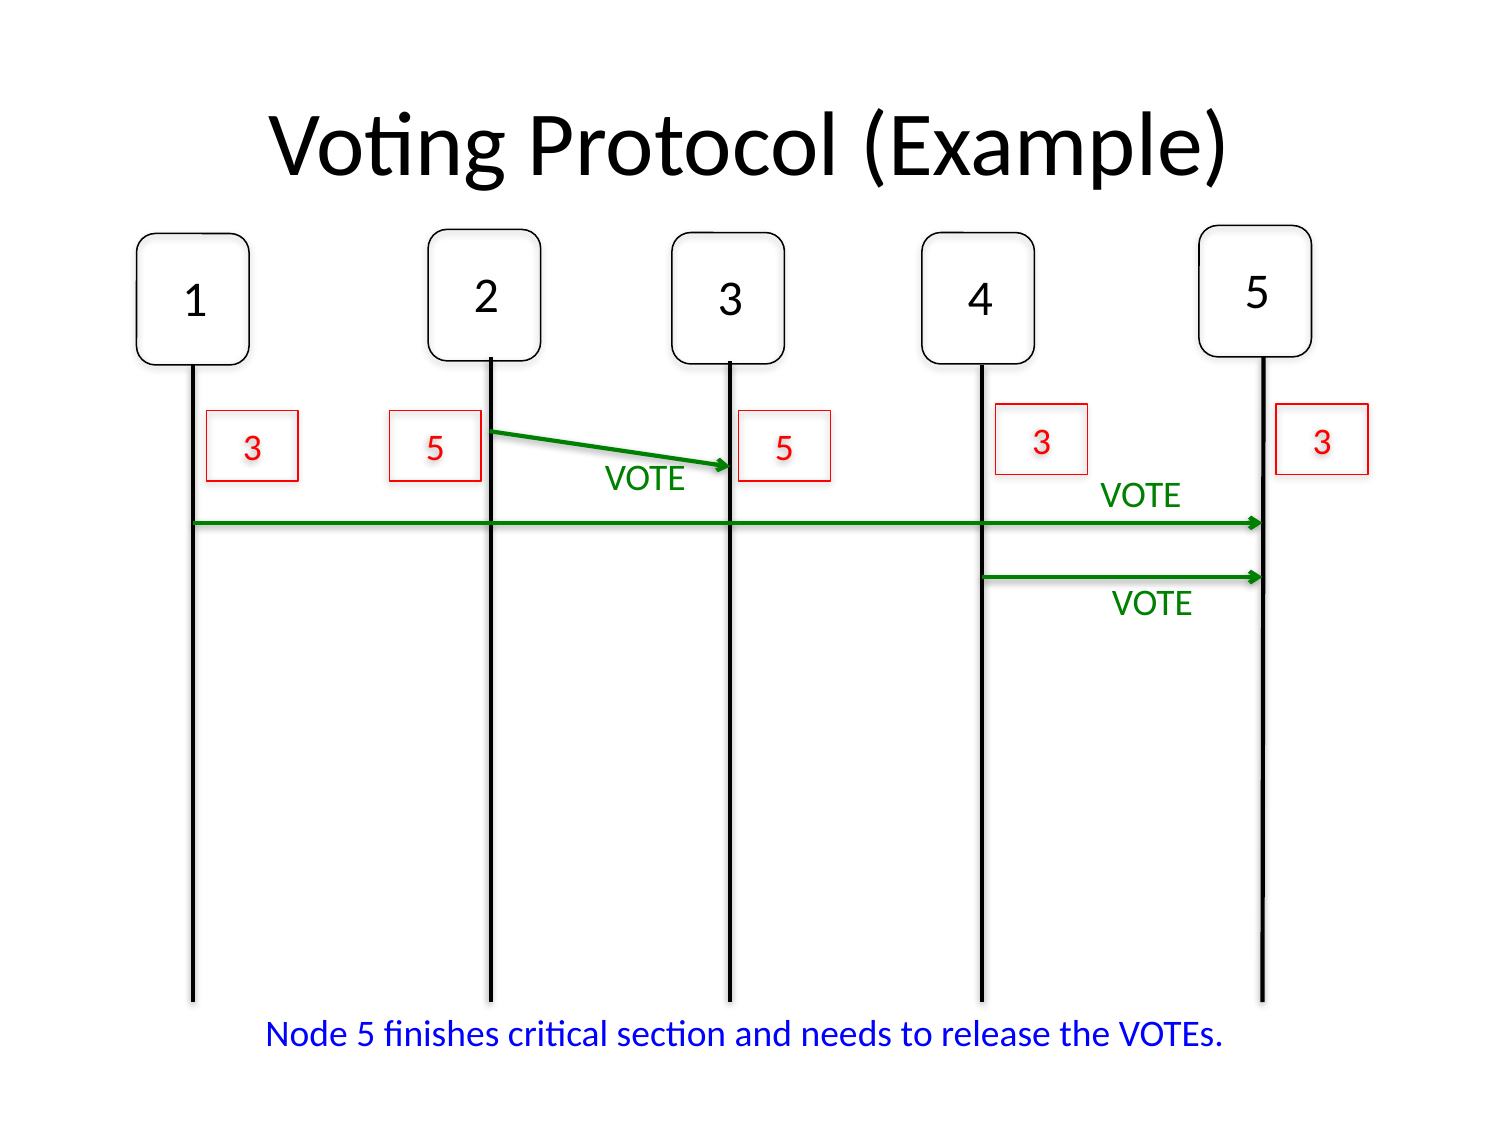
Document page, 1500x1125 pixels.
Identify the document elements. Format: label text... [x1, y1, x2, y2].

text_box 2 [458, 254, 514, 330]
title Voting Protocol (Example) [75, 45, 1425, 233]
text_box 1 [167, 258, 223, 334]
text_box VOTE [1097, 570, 1208, 576]
text_box [135, 232, 250, 366]
text_box [427, 228, 542, 362]
text_box 5 [738, 410, 831, 482]
text_box 5 [1229, 250, 1285, 326]
text_box [1198, 224, 1313, 358]
text_box VOTE [590, 475, 701, 506]
text_box VOTE [1097, 585, 1208, 631]
text_box 4 [952, 257, 1008, 333]
text_box 3 [995, 403, 1088, 475]
text_box 3 [206, 410, 299, 482]
text_box [671, 231, 786, 365]
text_box 3 [702, 257, 758, 333]
text_box 3 [1275, 403, 1369, 475]
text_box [489, 430, 731, 467]
text_box VOTE [1085, 462, 1197, 522]
text_box Node 5 finishes critical section and needs to release the VOTEs. [250, 1002, 1266, 1062]
text_box 5 [389, 410, 482, 482]
text_box [921, 231, 1036, 365]
